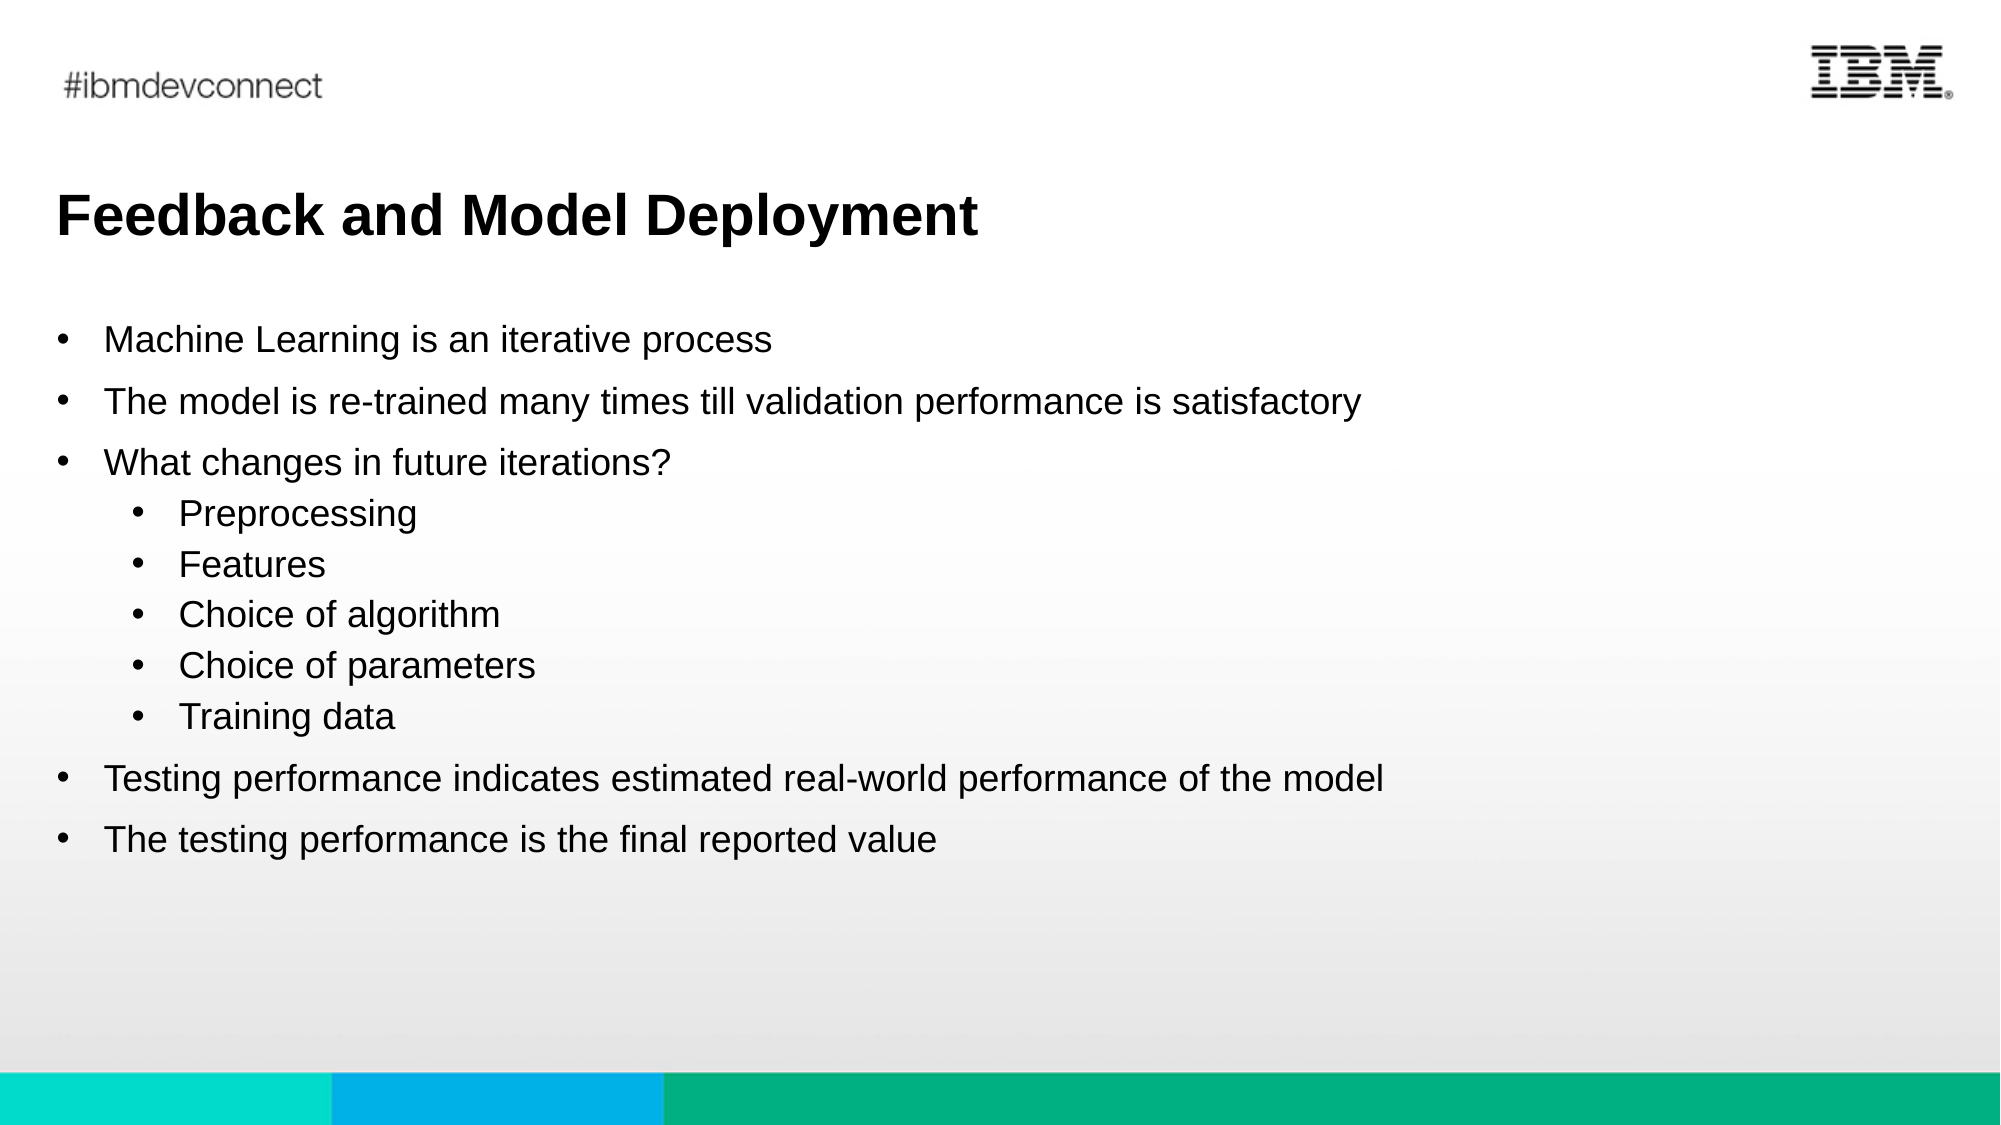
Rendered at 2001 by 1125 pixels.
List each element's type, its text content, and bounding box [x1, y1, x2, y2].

picture [0, 0, 2000, 1125]
list Machine Learning is an iterative process The model is re-trained many times till validation performance is satisfactory What changes in future iterations? Preprocessing Features Choice of algorithm Choice of parameters Training data Testing performance indicates estimated real-world performance of the model The testing performance is the final reported value [41, 312, 1953, 1061]
title Feedback and Model Deployment [41, 142, 1953, 291]
